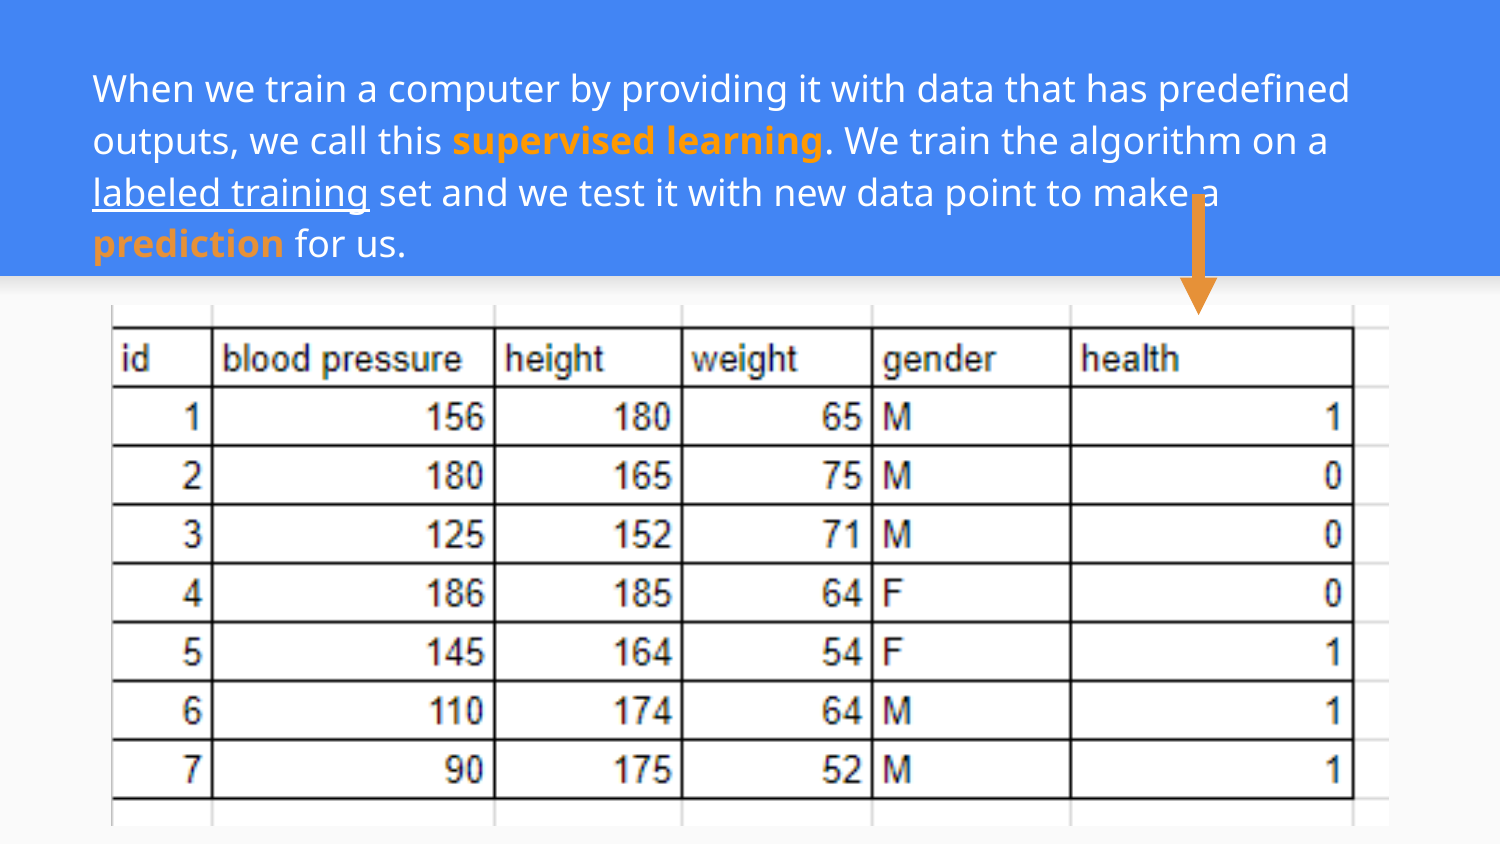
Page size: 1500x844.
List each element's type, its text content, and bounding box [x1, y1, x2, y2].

picture [110, 305, 1390, 826]
title When we train a computer by providing it with data that has predefined outputs, we call this supervised learning. We train the algorithm on a labeled training set and we test it with new data point to make a prediction for us. [77, 20, 1427, 281]
